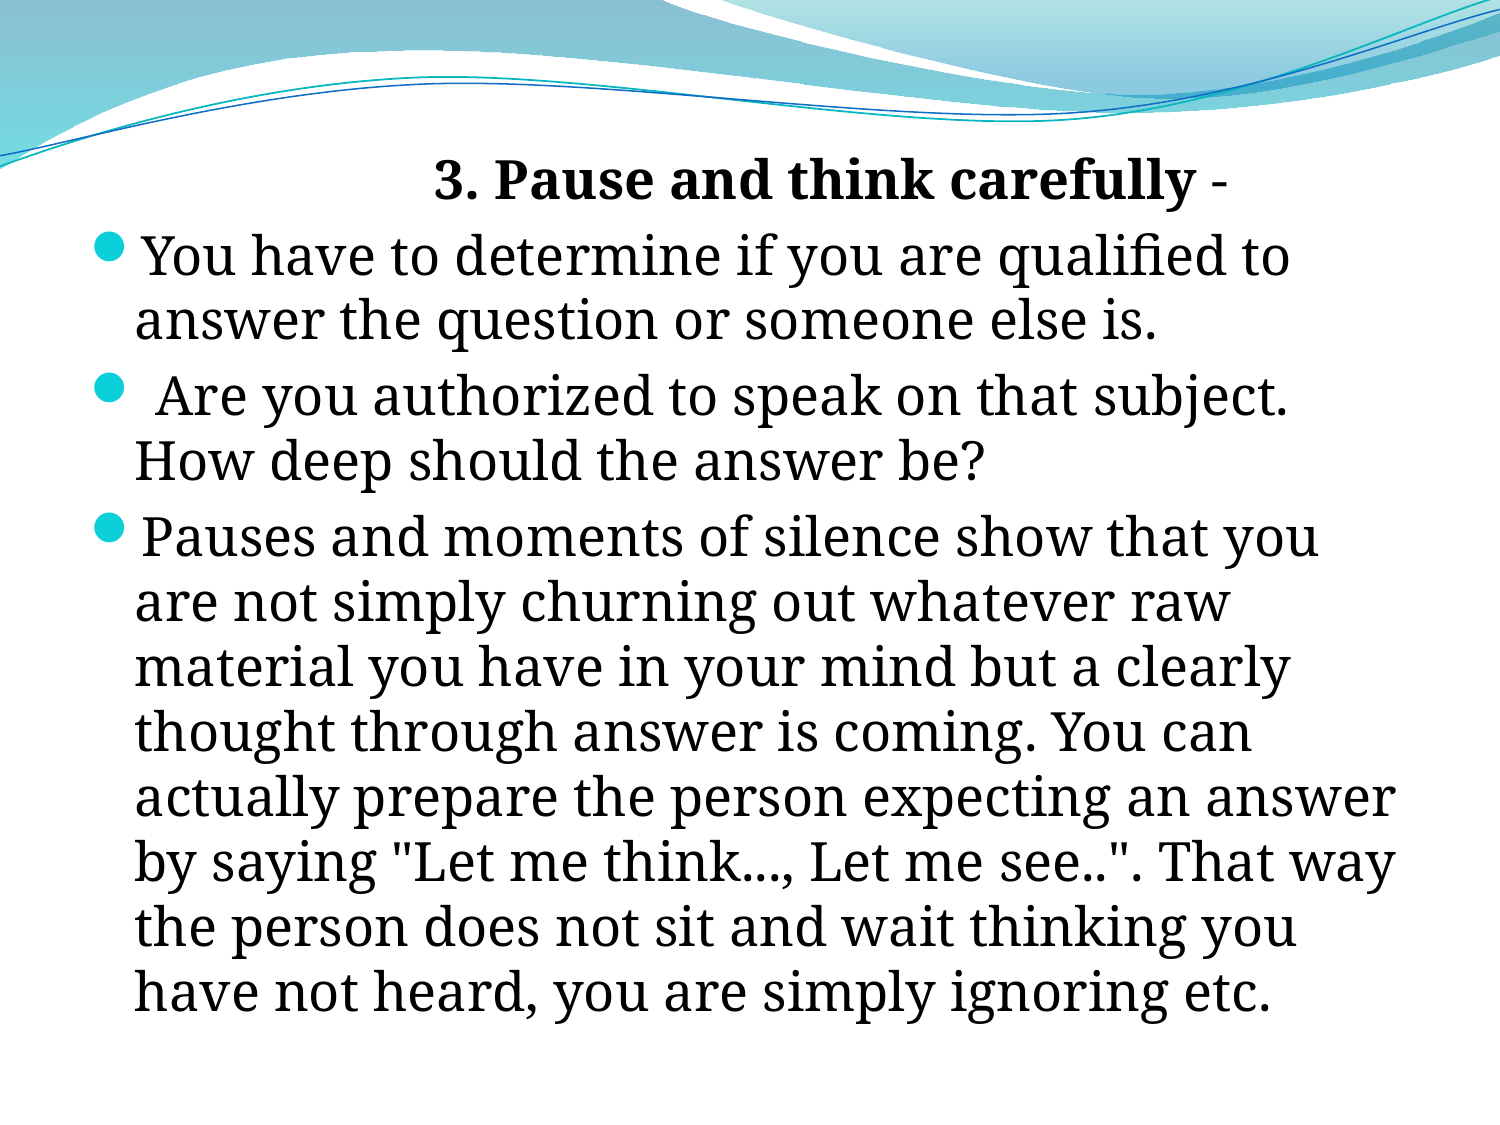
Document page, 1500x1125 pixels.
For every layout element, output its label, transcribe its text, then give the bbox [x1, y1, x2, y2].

list 3. Pause and think carefully - You have to determine if you are qualified to answer the question or someone else is. Are you authorized to speak on that subject. How deep should the answer be? Pauses and moments of silence show that you are not simply churning out whatever raw material you have in your mind but a clearly thought through answer is coming. You can actually prepare the person expecting an answer by saying "Let me think..., Let me see..". That way the person does not sit and wait thinking you have not heard, you are simply ignoring etc. [74, 137, 1426, 858]
